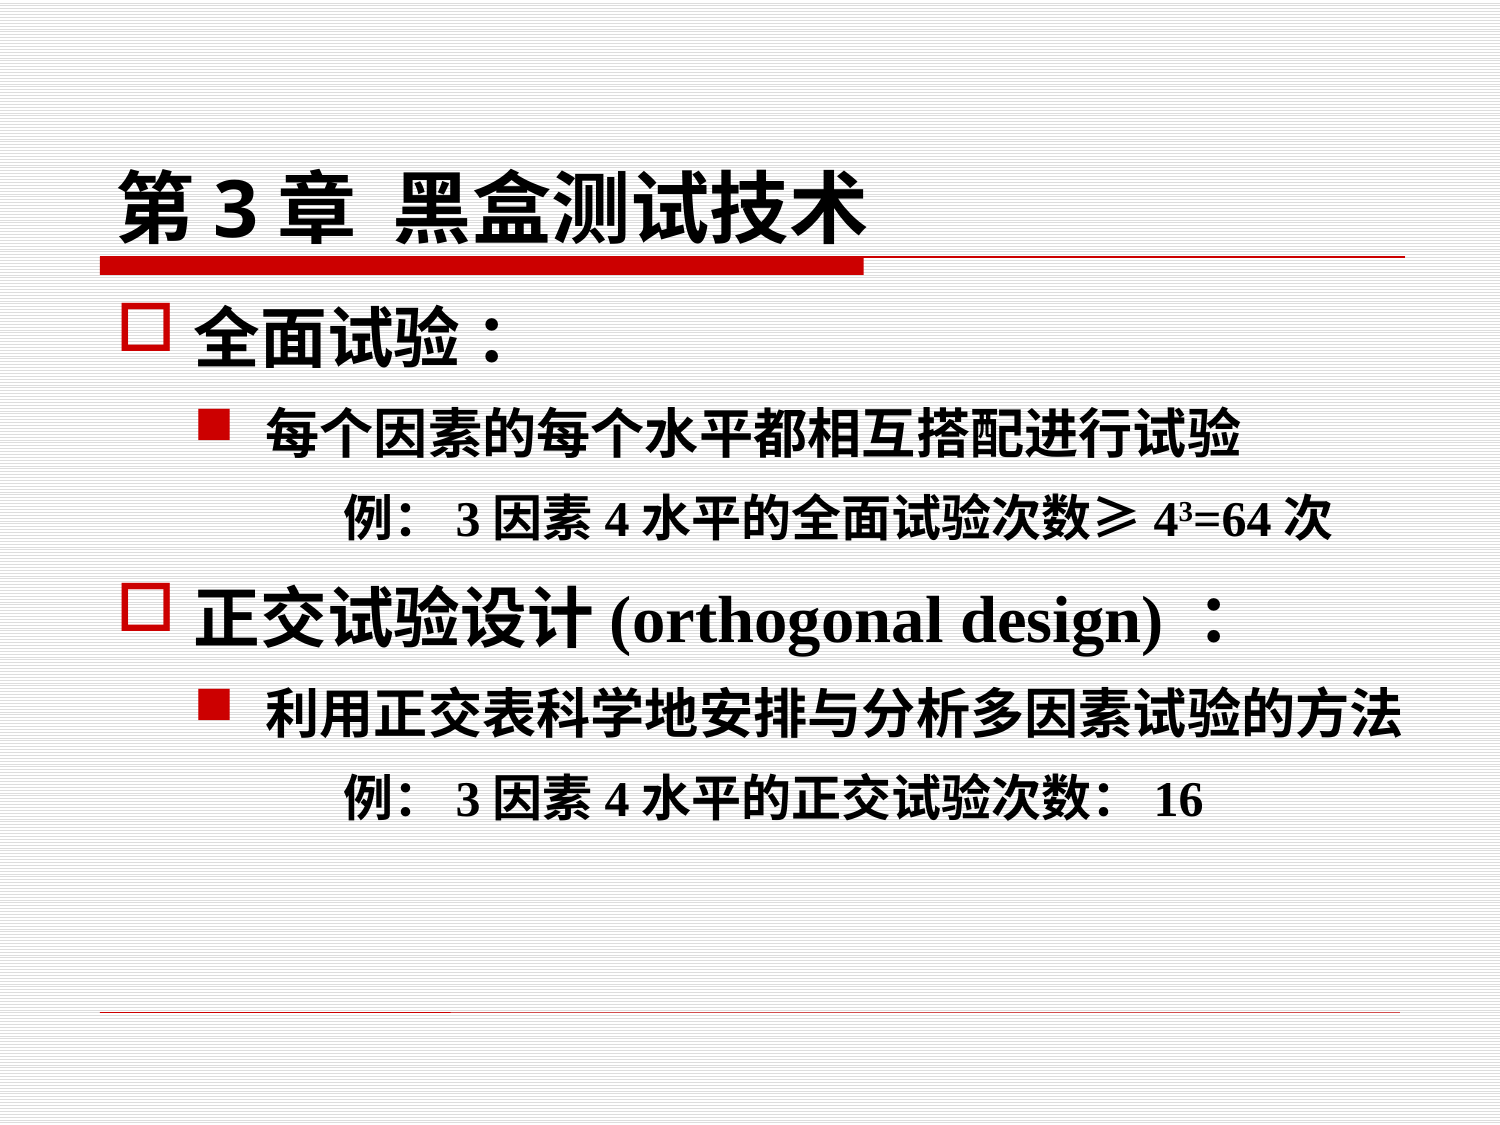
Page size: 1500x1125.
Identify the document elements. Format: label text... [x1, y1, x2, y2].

title 第3章 黑盒测试技术 [100, 137, 1395, 261]
list 全面试验 ： 每个因素的每个水平都相互搭配进行试验 例：3因素4水平的全面试验次数≥43=64次 正交试验设计(orthogonal design) ： 利用正交表科学地安排与分析多因素试验的方法 例：3因素4水平的正交试验次数：16 [101, 272, 1447, 1125]
